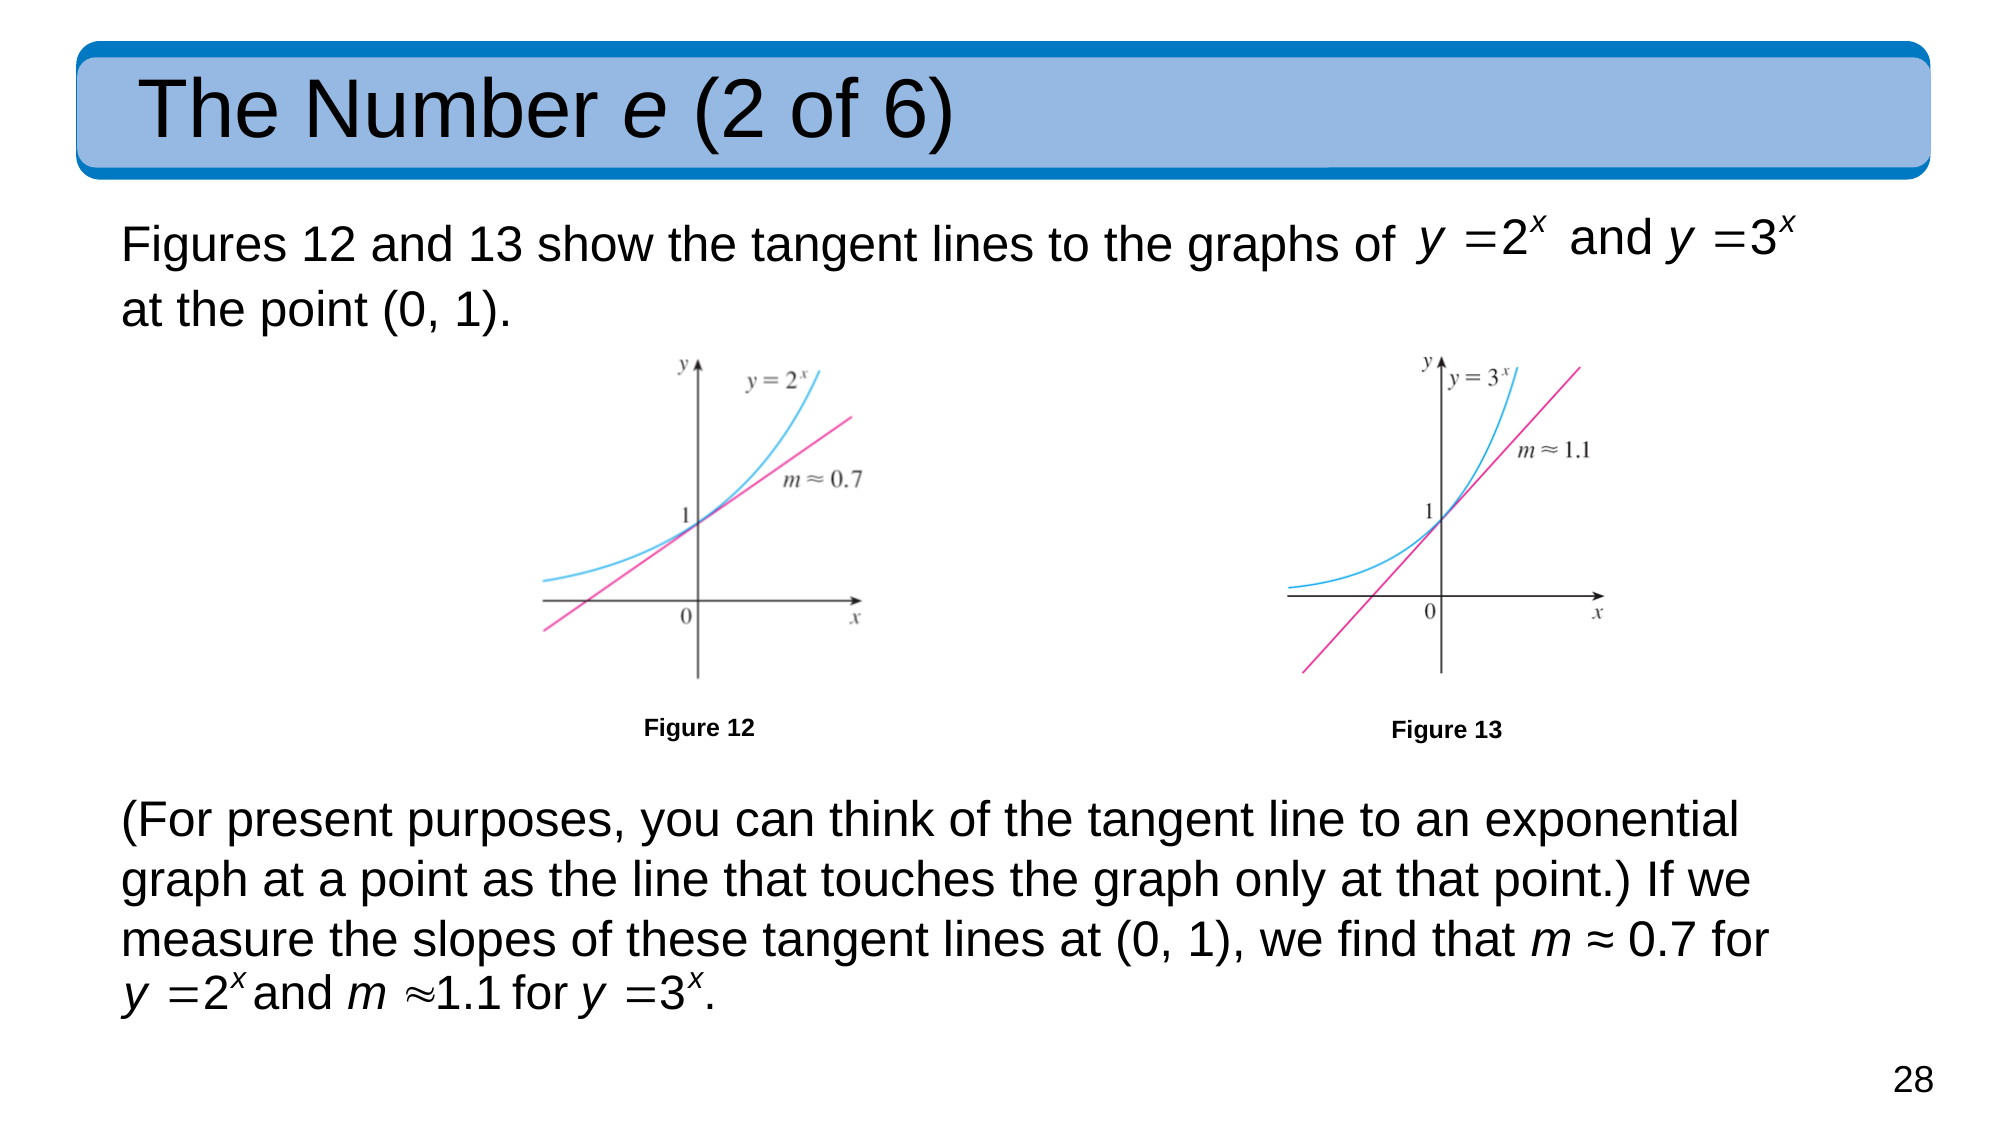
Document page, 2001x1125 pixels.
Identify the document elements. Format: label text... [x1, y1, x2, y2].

list at the point (0, 1). [120, 283, 538, 334]
list Figure 13 [1391, 717, 1561, 768]
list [533, 358, 870, 683]
list Figure 12 [643, 714, 814, 758]
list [119, 959, 718, 1024]
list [1414, 202, 1802, 270]
list (For present purposes, you can think of the tangent line to an exponential graph at a point as the line that touches the graph only at that point.) If we measure the slopes of these tangent lines at (0, 1), we find that m ≈ 0.7 for [120, 786, 1880, 951]
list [1273, 351, 1621, 676]
list Figures 12 and 13 show the tangent lines to the graphs of [120, 211, 1413, 262]
title The Number e (2 of 6) [137, 65, 1863, 176]
